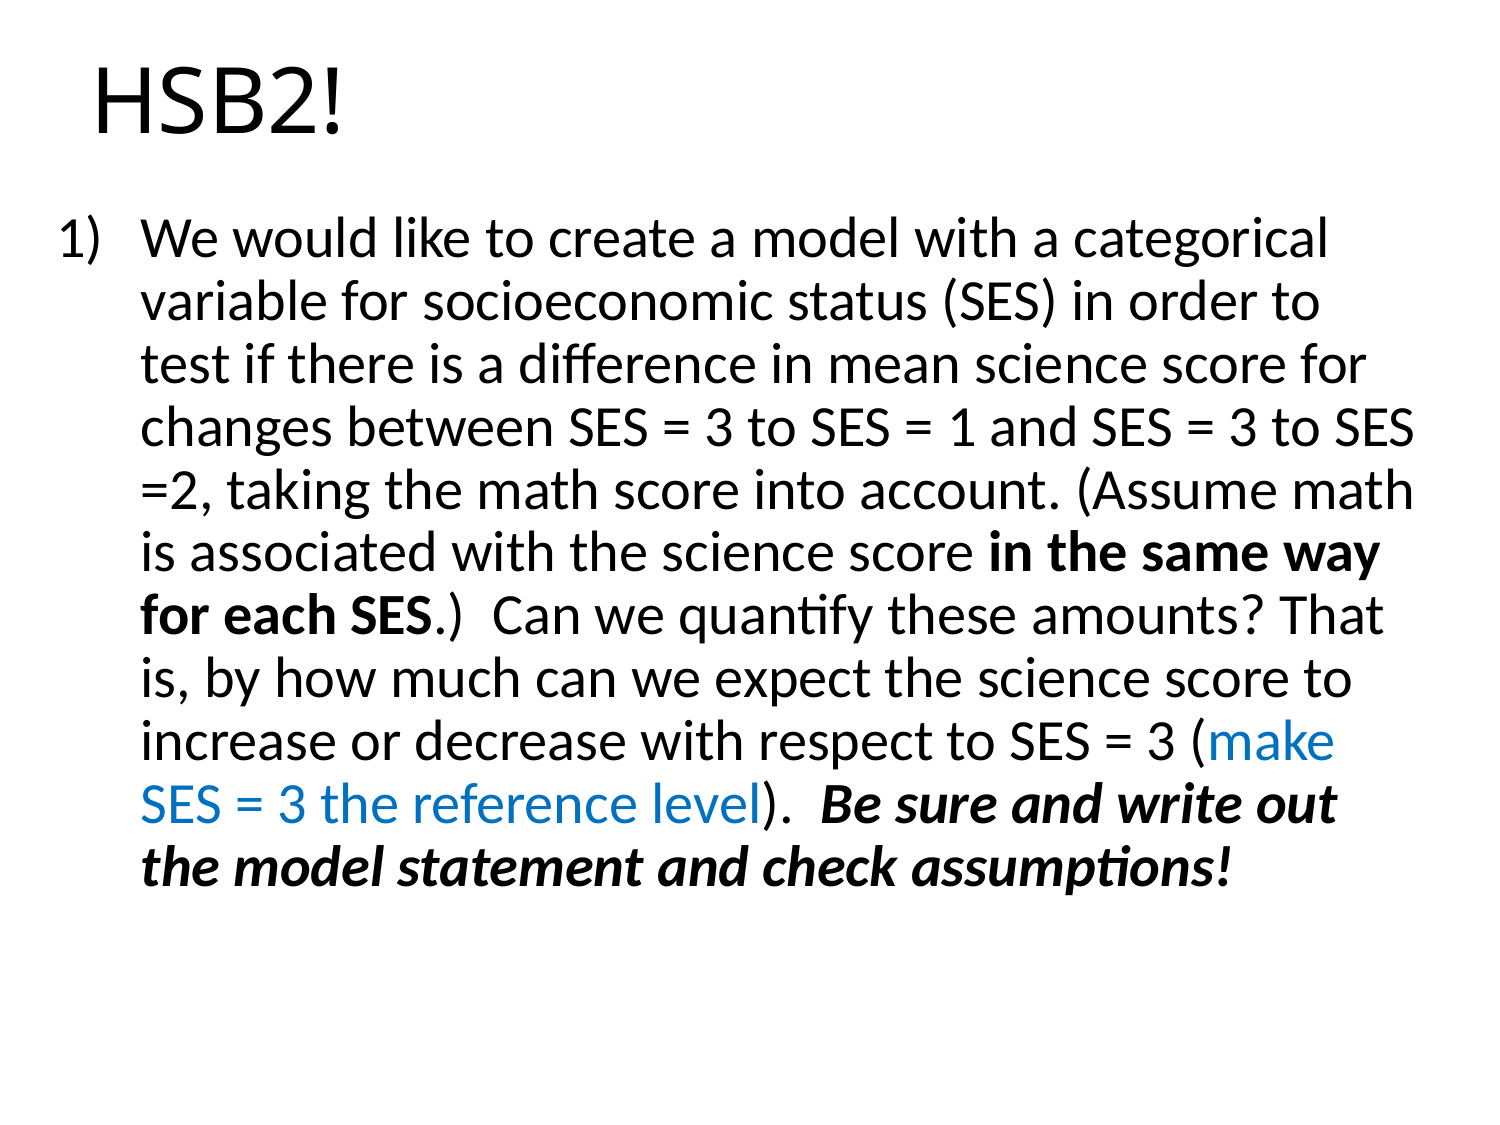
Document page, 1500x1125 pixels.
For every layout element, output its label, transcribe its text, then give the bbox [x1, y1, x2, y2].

list We would like to create a model with a categorical variable for socioeconomic status (SES) in order to test if there is a difference in mean science score for changes between SES = 3 to SES = 1 and SES = 3 to SES =2, taking the math score into account. (Assume math is associated with the science score in the same way for each SES.) Can we quantify these amounts? That is, by how much can we expect the science score to increase or decrease with respect to SES = 3 (make SES = 3 the reference level). Be sure and write out the model statement and check assumptions! [41, 200, 1433, 1005]
title HSB2! [75, 45, 1425, 163]
